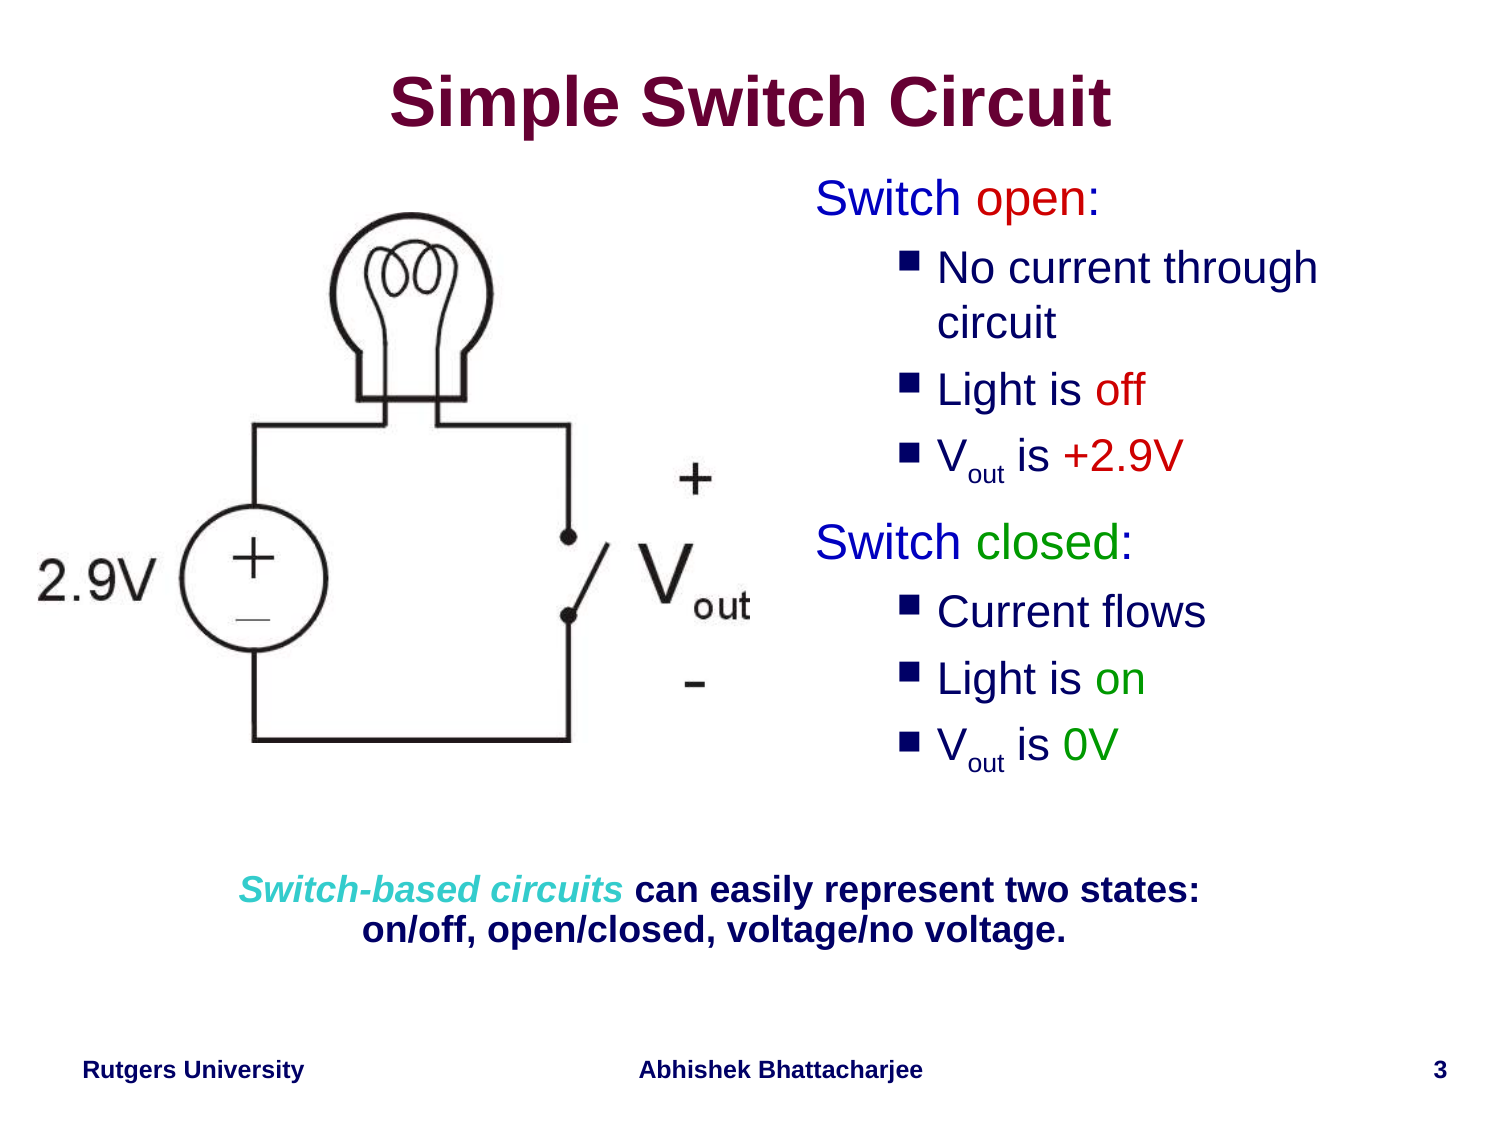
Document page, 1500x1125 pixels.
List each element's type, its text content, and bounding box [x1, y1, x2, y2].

list Switch open: No current through circuit Light is off Vout is +2.9V Switch closed: Current flows Light is on Vout is 0V [799, 162, 1463, 888]
text_box Switch-based circuits can easily represent two states: on/off, open/closed, voltage/no voltage. [223, 862, 1216, 959]
title Simple Switch Circuit [46, 40, 1456, 169]
picture [37, 212, 751, 743]
